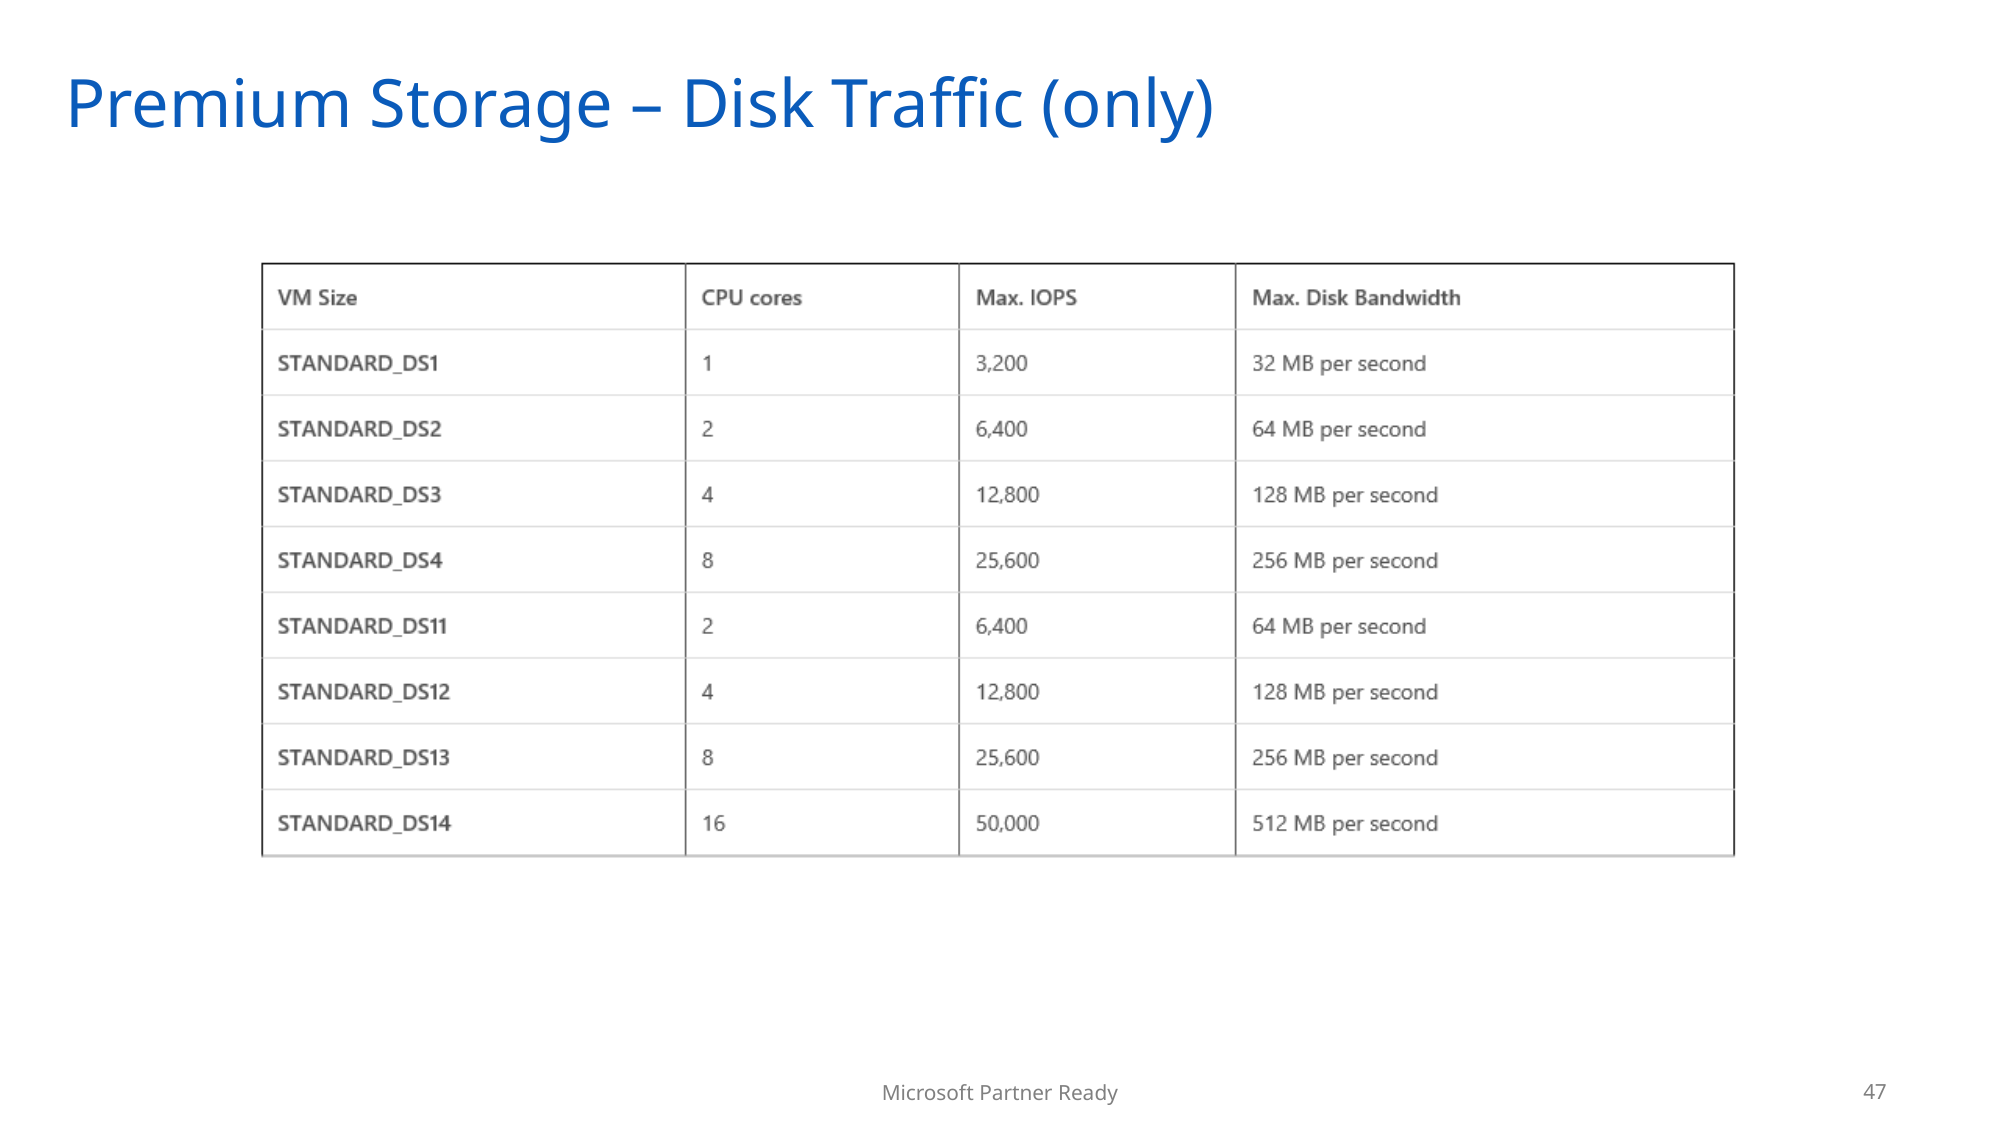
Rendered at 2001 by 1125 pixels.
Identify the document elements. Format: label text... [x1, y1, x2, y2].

picture [257, 260, 1743, 864]
slide_number 47 [1451, 1062, 1902, 1123]
title Premium Storage – Disk Traffic (only) [50, 50, 1900, 163]
